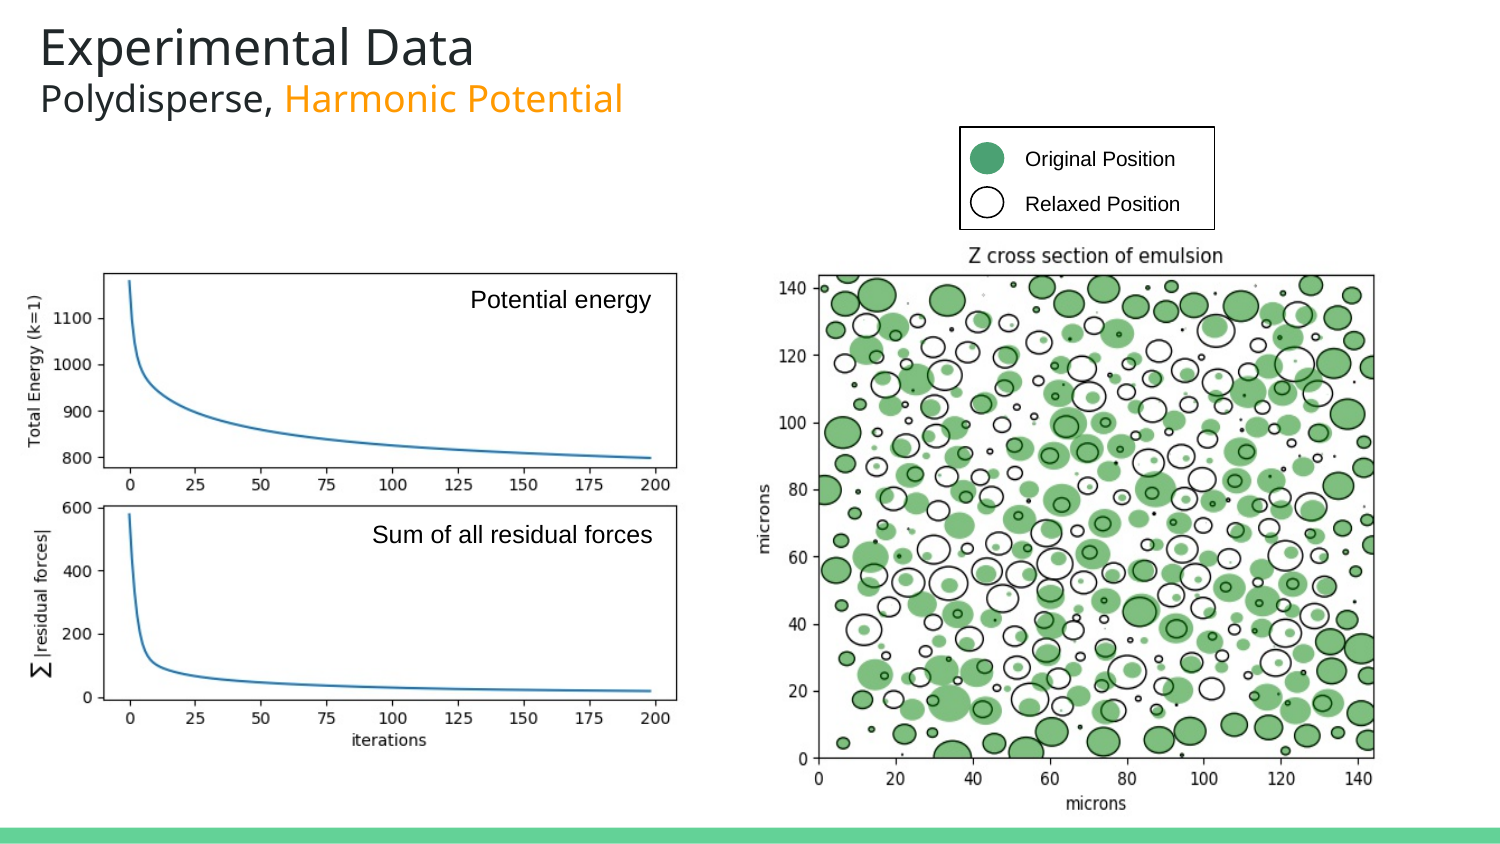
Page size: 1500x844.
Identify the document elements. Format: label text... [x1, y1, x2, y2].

title Experimental Data Polydisperse, Harmonic Potential [24, 0, 891, 204]
text_box [960, 127, 1215, 198]
picture [11, 199, 1446, 827]
